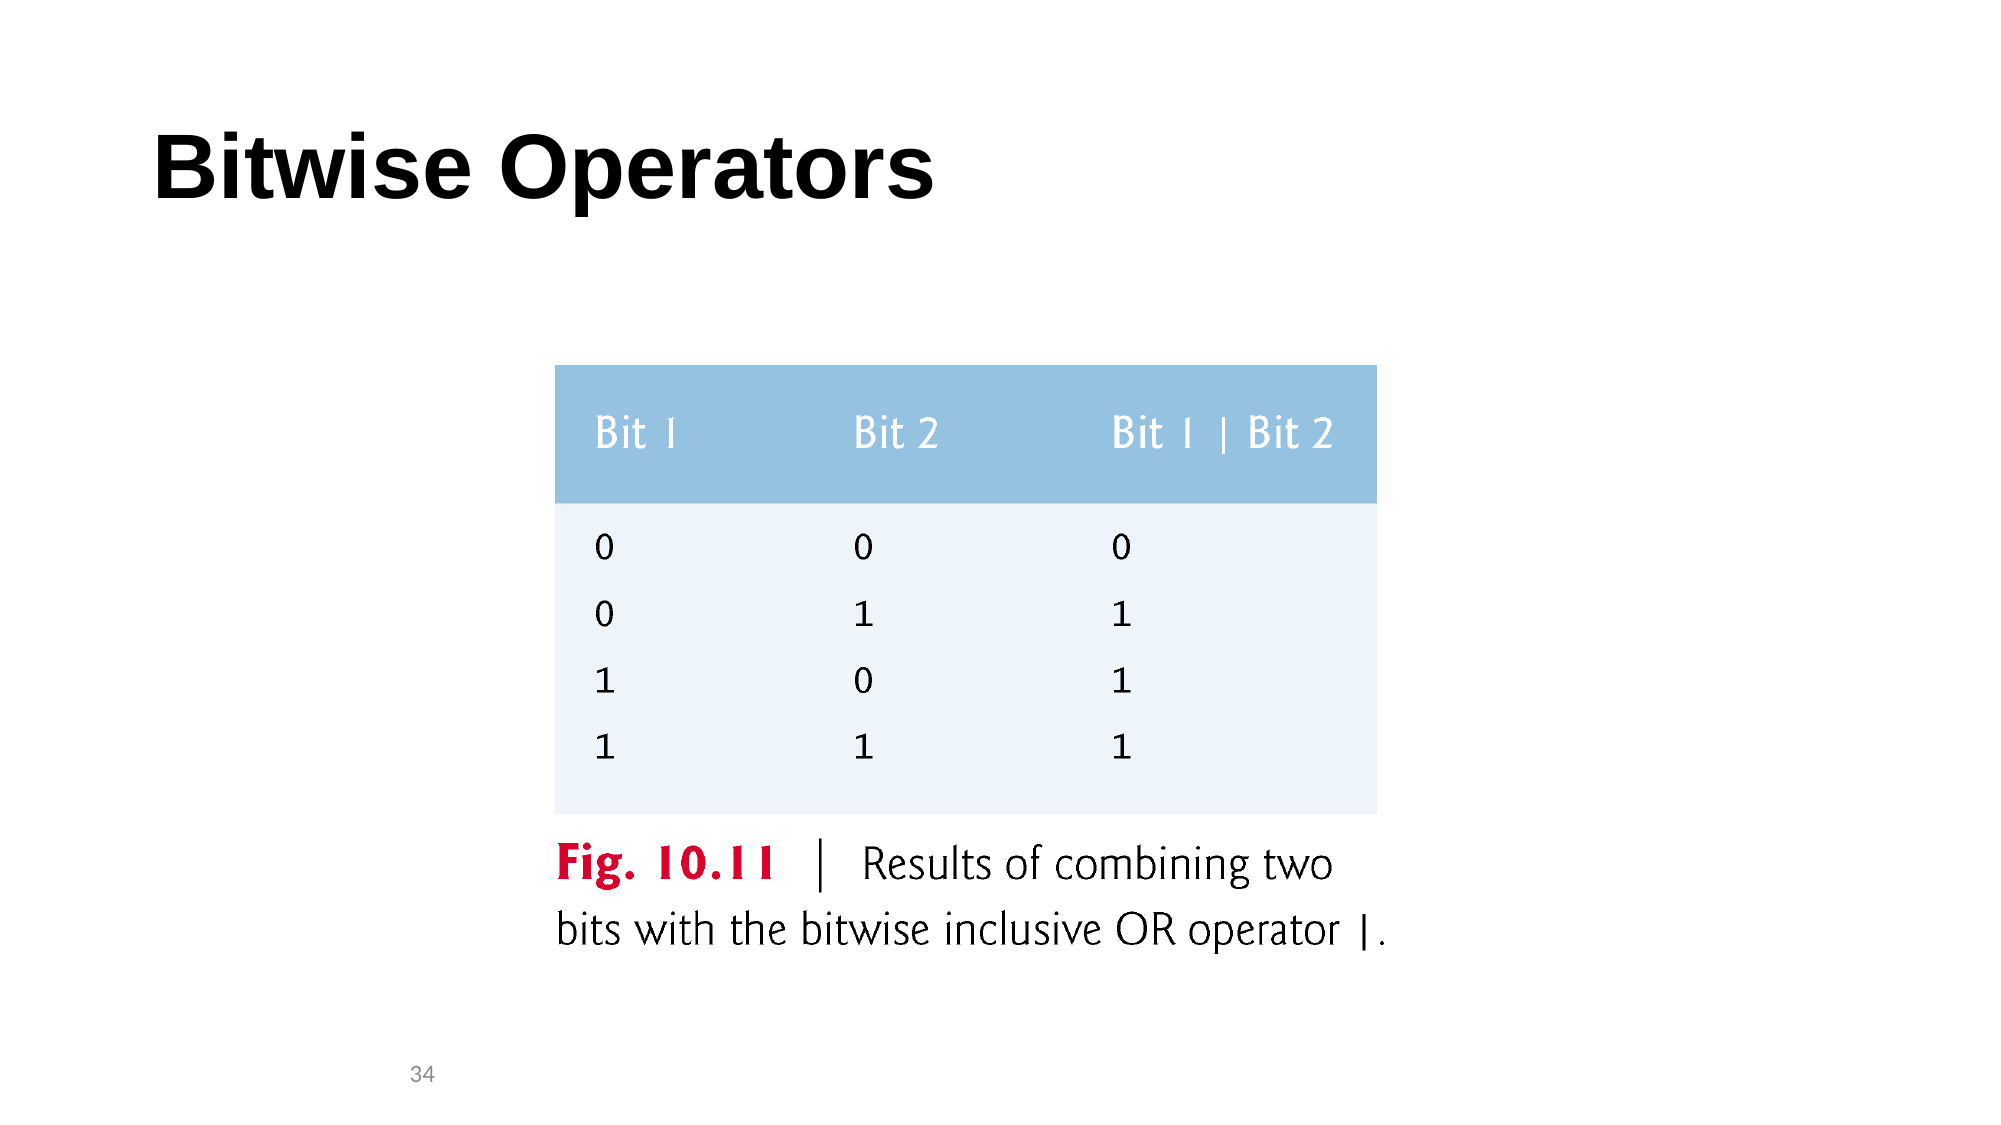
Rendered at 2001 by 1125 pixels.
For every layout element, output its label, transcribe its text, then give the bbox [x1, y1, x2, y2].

title Bitwise Operators [137, 59, 1863, 278]
picture [508, 277, 1407, 980]
slide_number 34 [0, 1042, 450, 1103]
